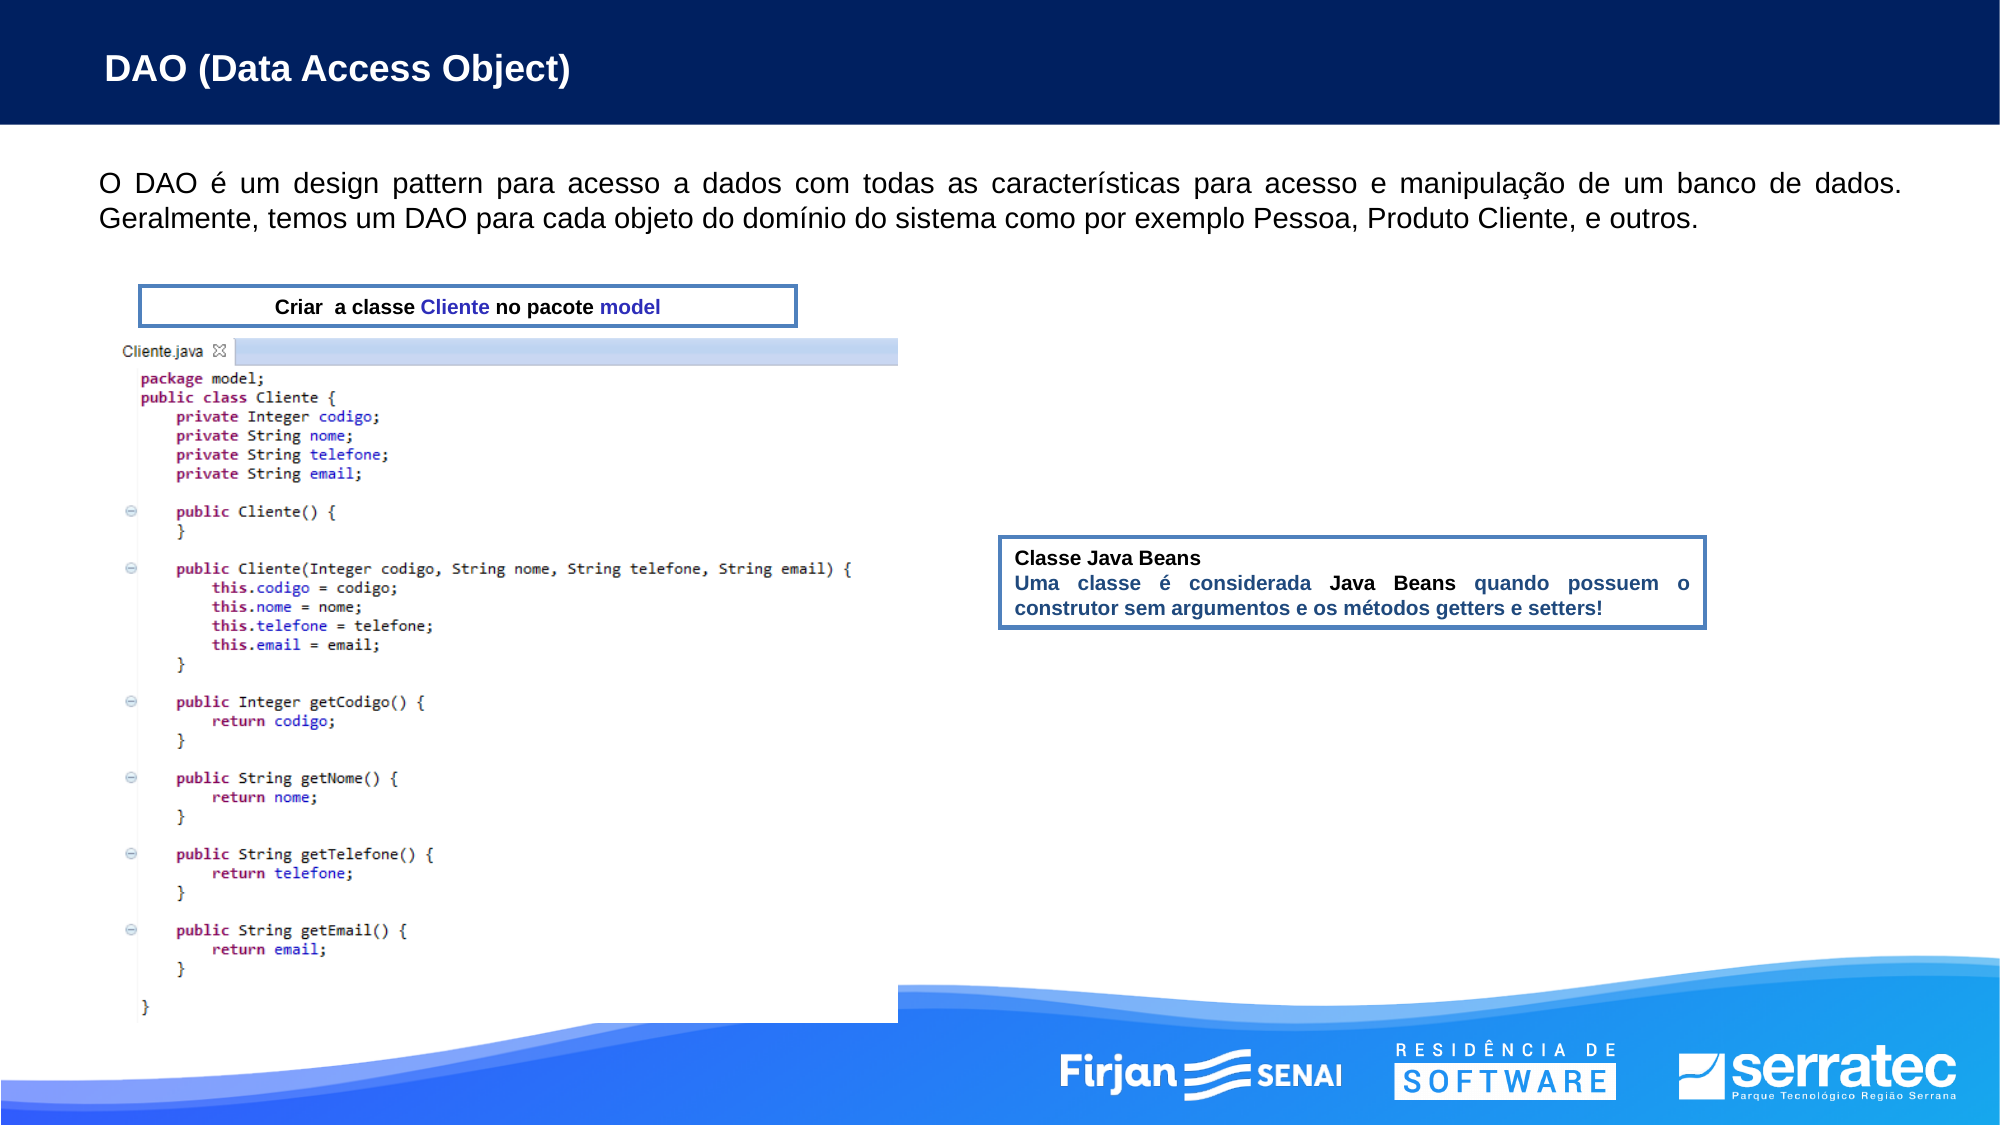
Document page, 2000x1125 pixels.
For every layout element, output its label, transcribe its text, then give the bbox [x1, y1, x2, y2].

picture [1, 337, 2000, 1125]
text_box Classe Java Beans Uma classe é considerada Java Beans quando possuem o construtor sem argumentos e os métodos getters e setters! [999, 537, 1705, 628]
text_box DAO (Data Access Object) [89, 36, 587, 97]
text_box Criar a classe Cliente no pacote model [139, 285, 796, 327]
text_box O DAO é um design pattern para acesso a dados com todas as características para acesso e manipulação de um banco de dados. Geralmente, temos um DAO para cada objeto do domínio do sistema como por exemplo Pessoa, Produto Cliente, e outros. [84, 157, 1933, 243]
